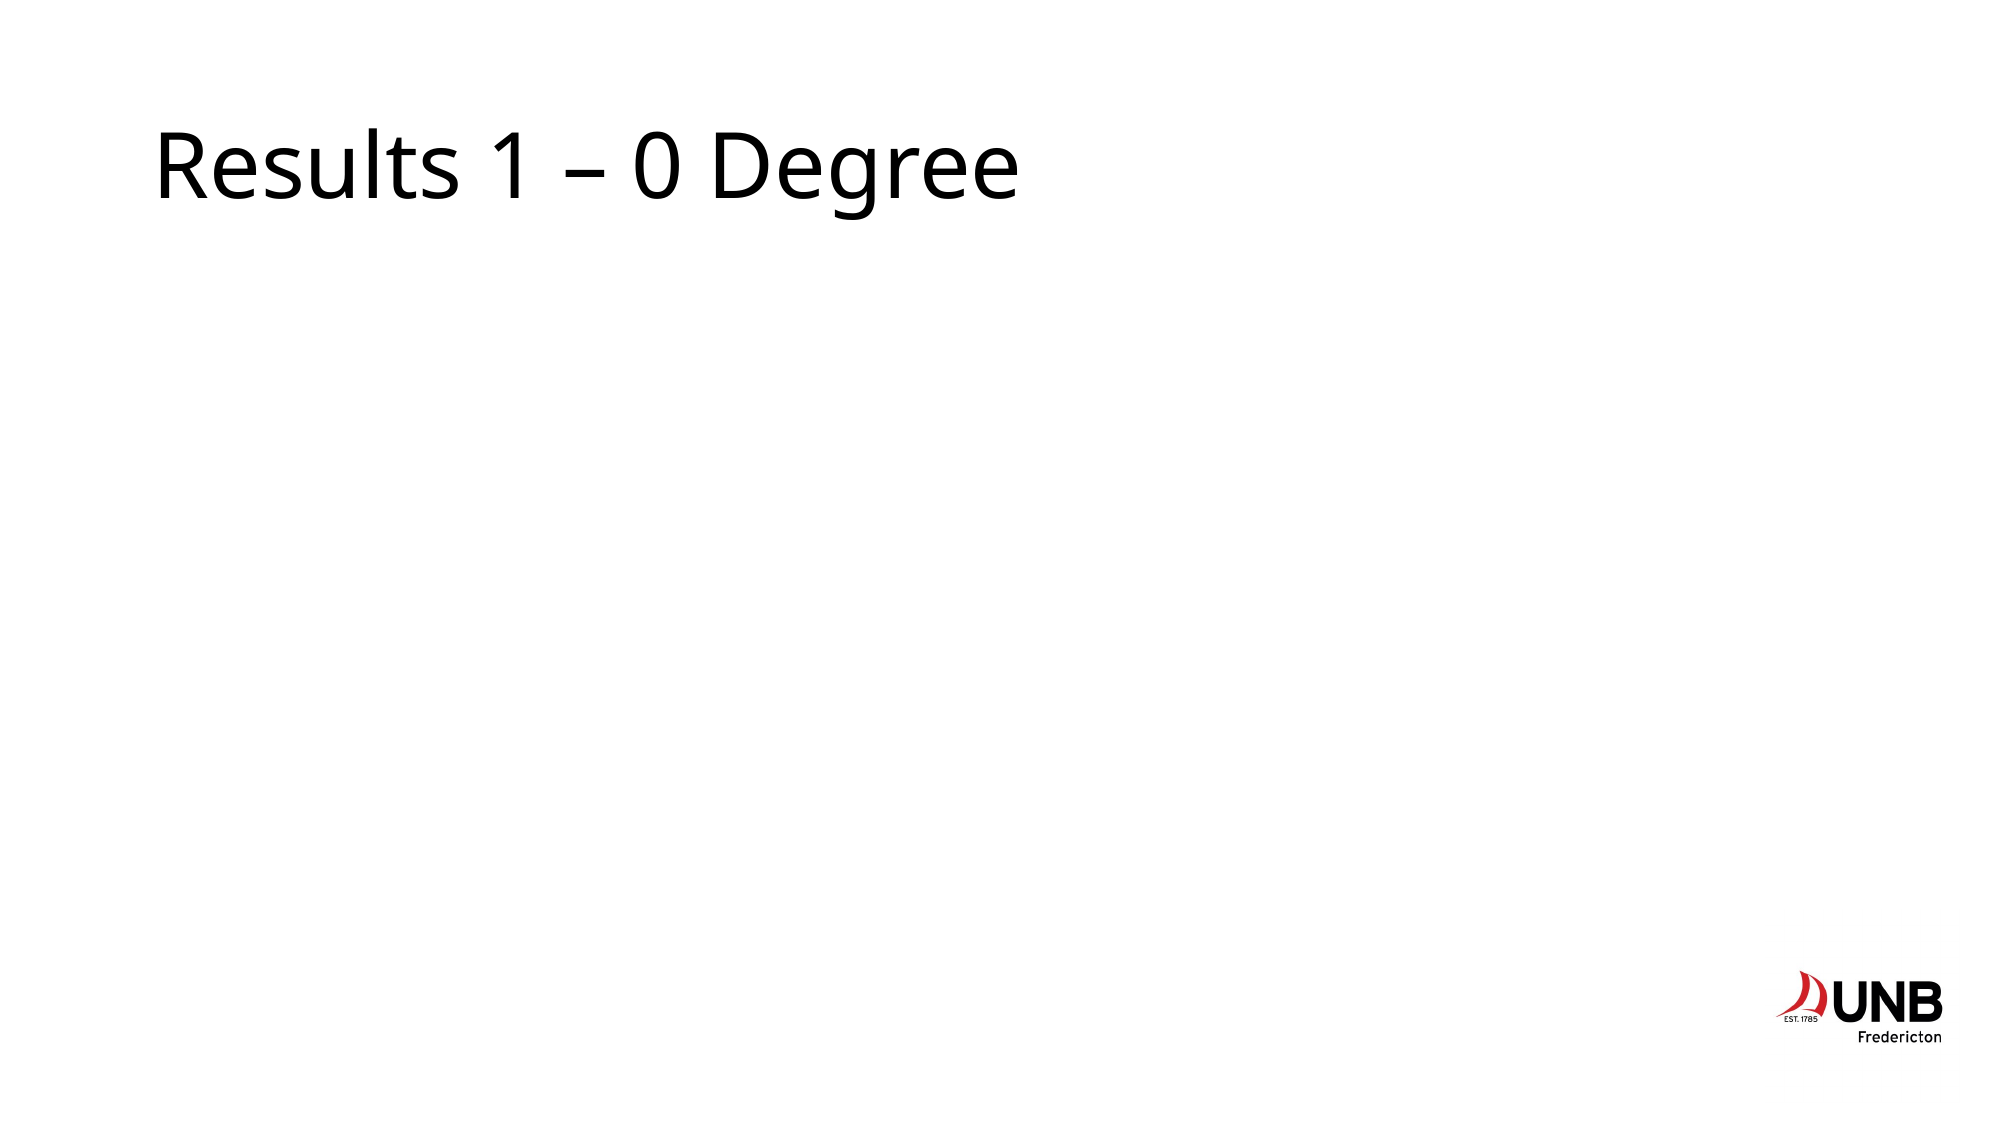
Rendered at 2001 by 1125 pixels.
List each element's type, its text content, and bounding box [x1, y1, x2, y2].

title Results 1 – 0 Degree [137, 59, 1863, 278]
picture [1765, 909, 1960, 1103]
